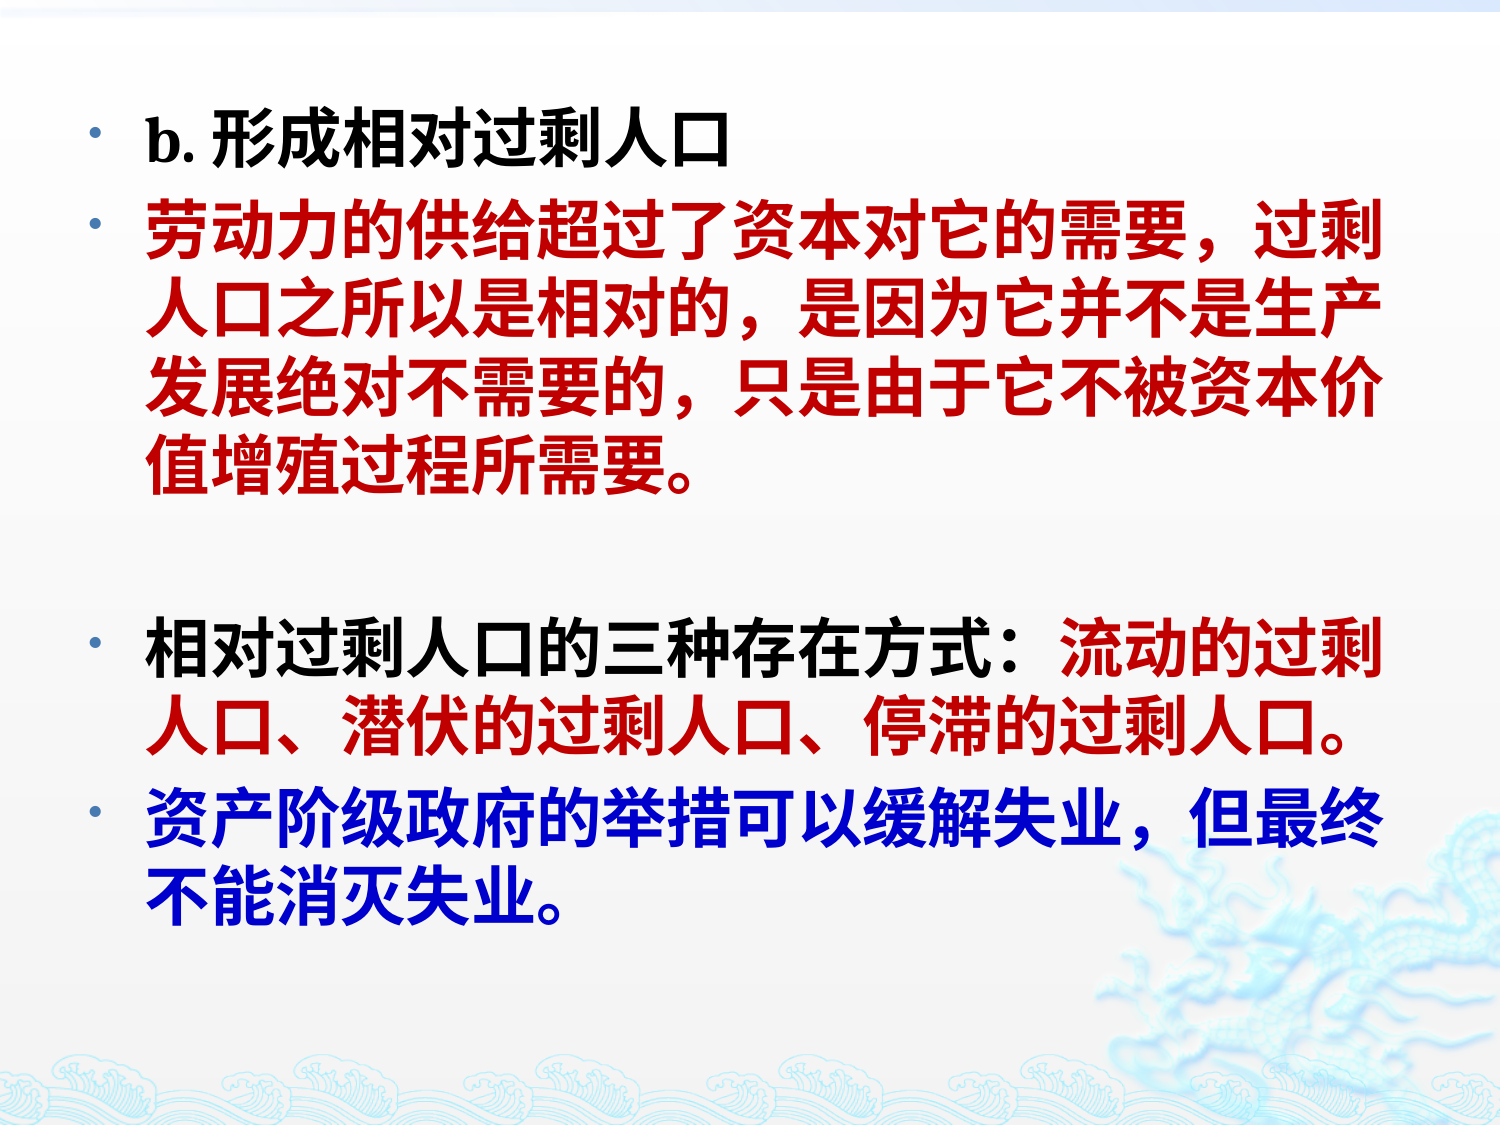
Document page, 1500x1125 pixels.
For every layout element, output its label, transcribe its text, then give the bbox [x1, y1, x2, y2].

list b.形成相对过剩人口 劳动力的供给超过了资本对它的需要，过剩人口之所以是相对的，是因为它并不是生产发展绝对不需要的，只是由于它不被资本价值增殖过程所需要。 相对过剩人口的三种存在方式：流动的过剩人口、潜伏的过剩人口、停滞的过剩人口。 资产阶级政府的举措可以缓解失业，但最终不能消灭失业。 [75, 90, 1425, 1005]
